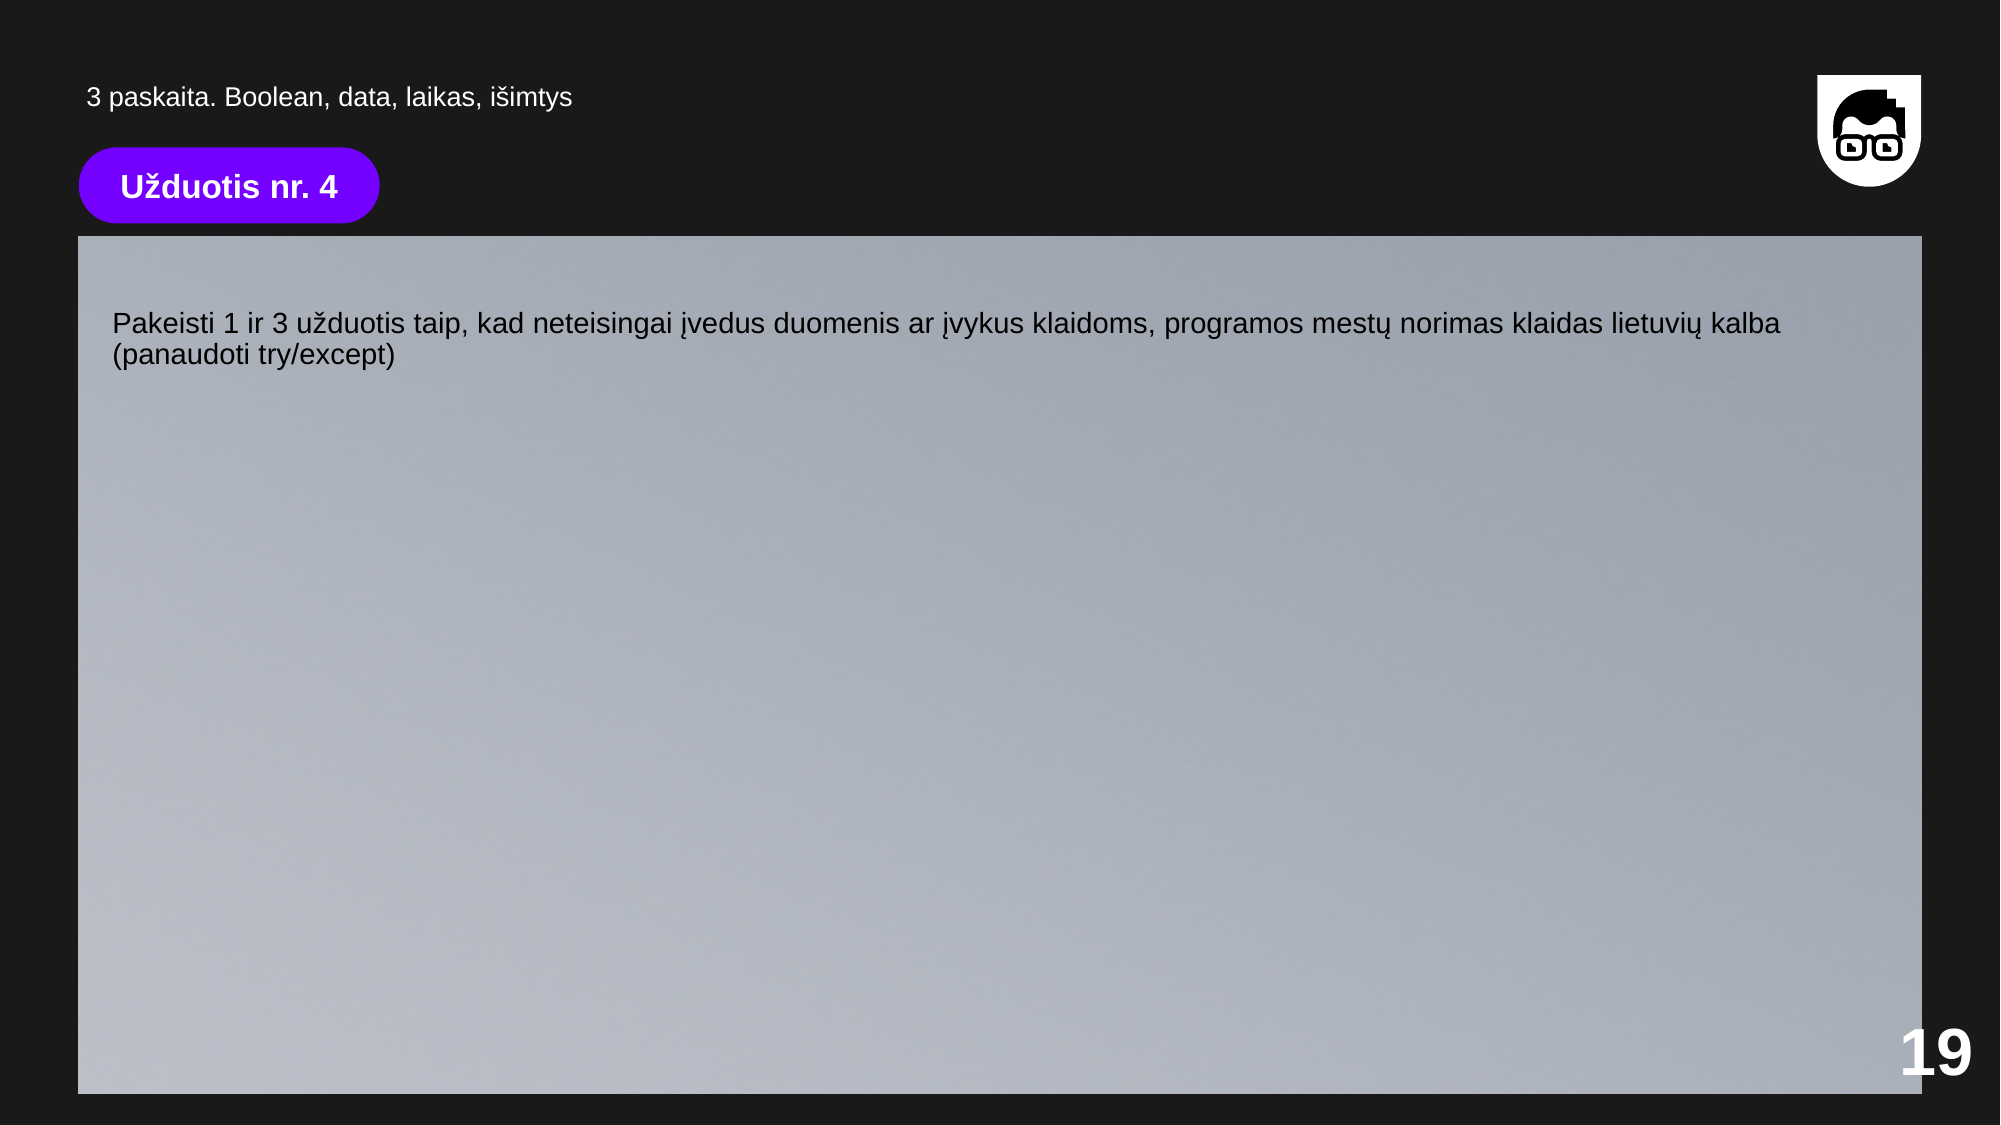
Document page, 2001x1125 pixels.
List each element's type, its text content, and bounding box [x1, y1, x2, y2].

text_box 19 [1929, 1001, 1989, 1097]
picture [78, 236, 1922, 1095]
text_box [78, 147, 380, 224]
text_box 3 paskaita. Boolean, data, laikas, išimtys [78, 75, 1000, 150]
